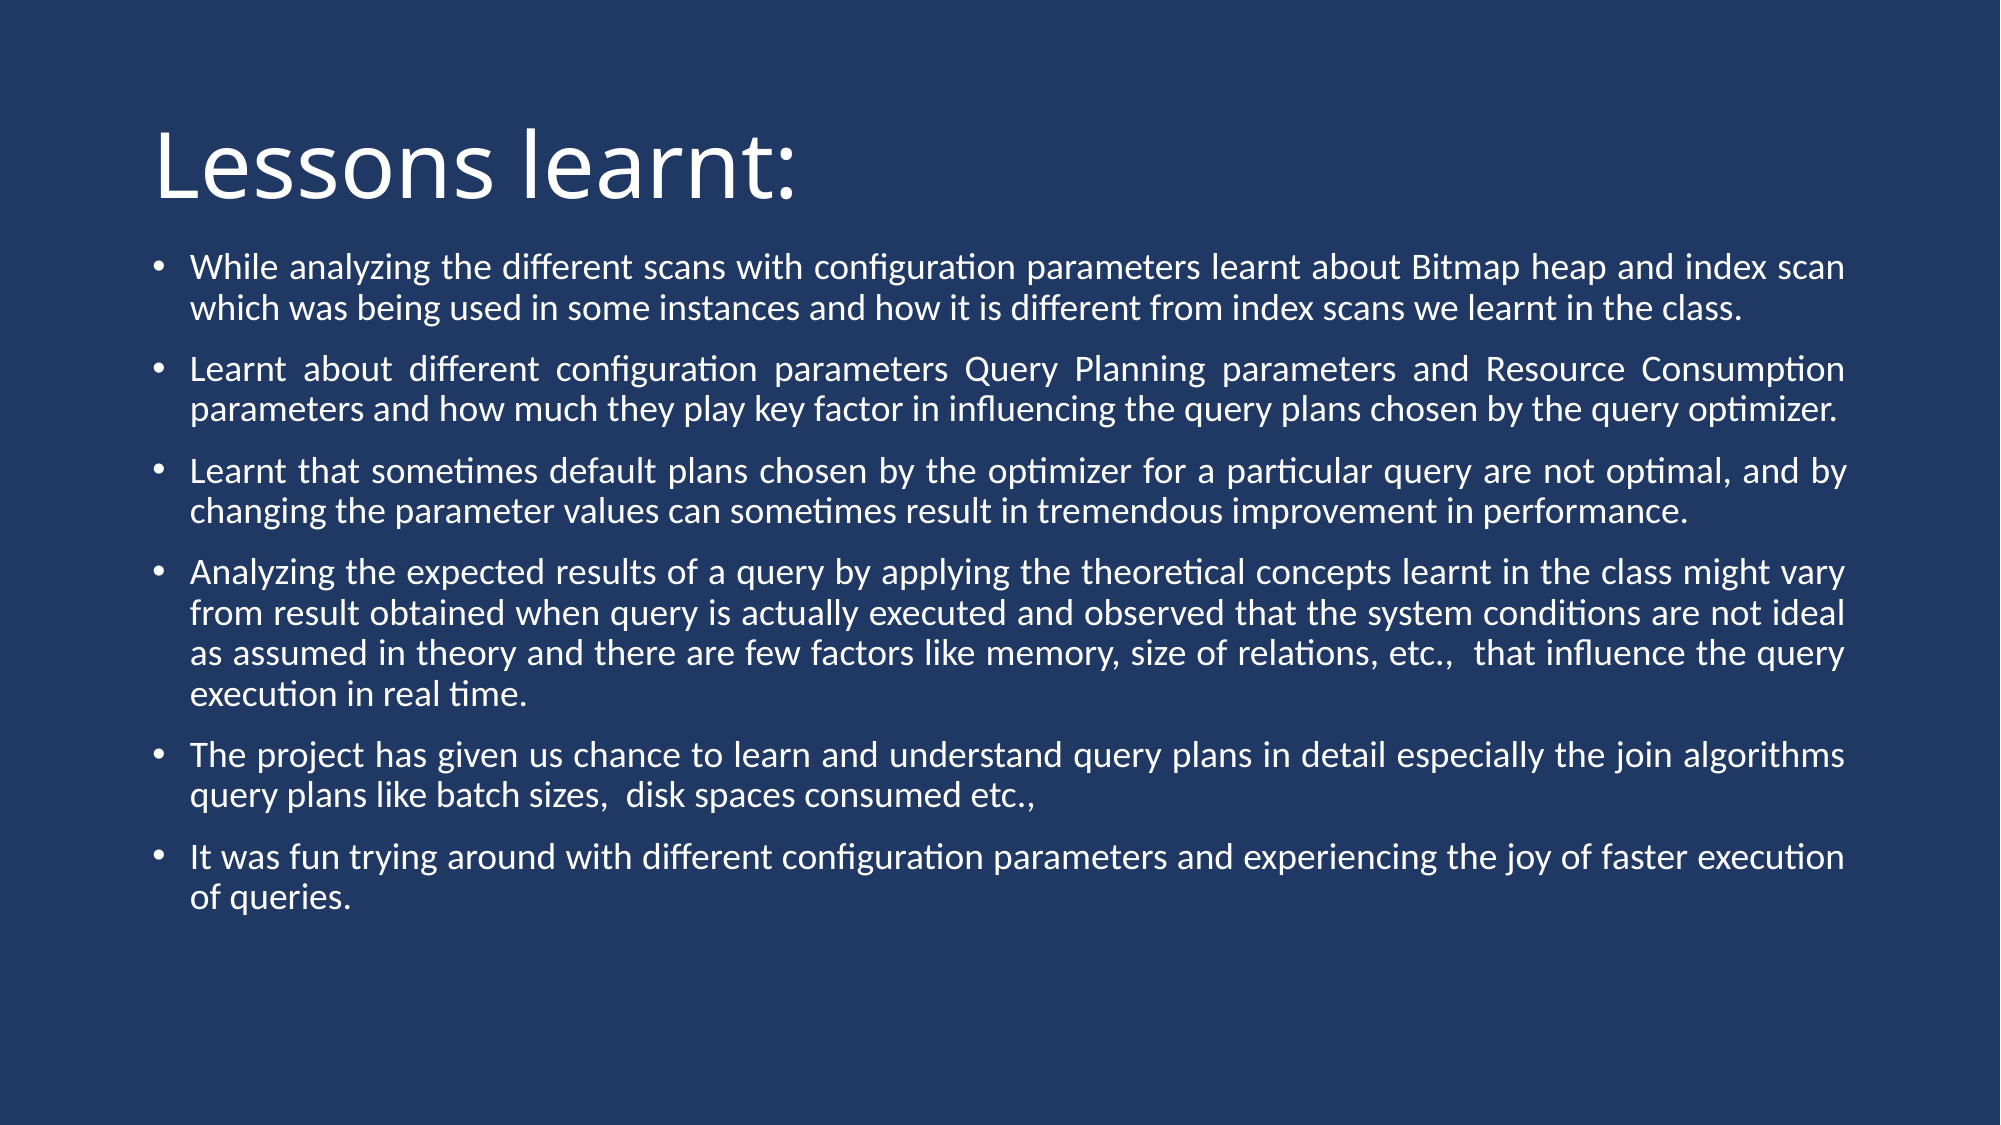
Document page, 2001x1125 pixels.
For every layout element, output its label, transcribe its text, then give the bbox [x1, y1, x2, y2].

title Lessons learnt: [137, 59, 1863, 239]
list While analyzing the different scans with configuration parameters learnt about Bitmap heap and index scan which was being used in some instances and how it is different from index scans we learnt in the class. Learnt about different configuration parameters Query Planning parameters and Resource Consumption parameters and how much they play key factor in influencing the query plans chosen by the query optimizer. Learnt that sometimes default plans chosen by the optimizer for a particular query are not optimal, and by changing the parameter values can sometimes result in tremendous improvement in performance. Analyzing the expected results of a query by applying the theoretical concepts learnt in the class might vary from result obtained when query is actually executed and observed that the system conditions are not ideal as assumed in theory and there are few factors like memory, size of relations, etc., that influence the query execution in real time. The project has given us chance to learn and understand query plans in detail especially the join algorithms query plans like batch sizes, disk spaces consumed etc., It was fun trying around with different configuration parameters and experiencing the joy of faster execution of queries. [137, 239, 1863, 954]
